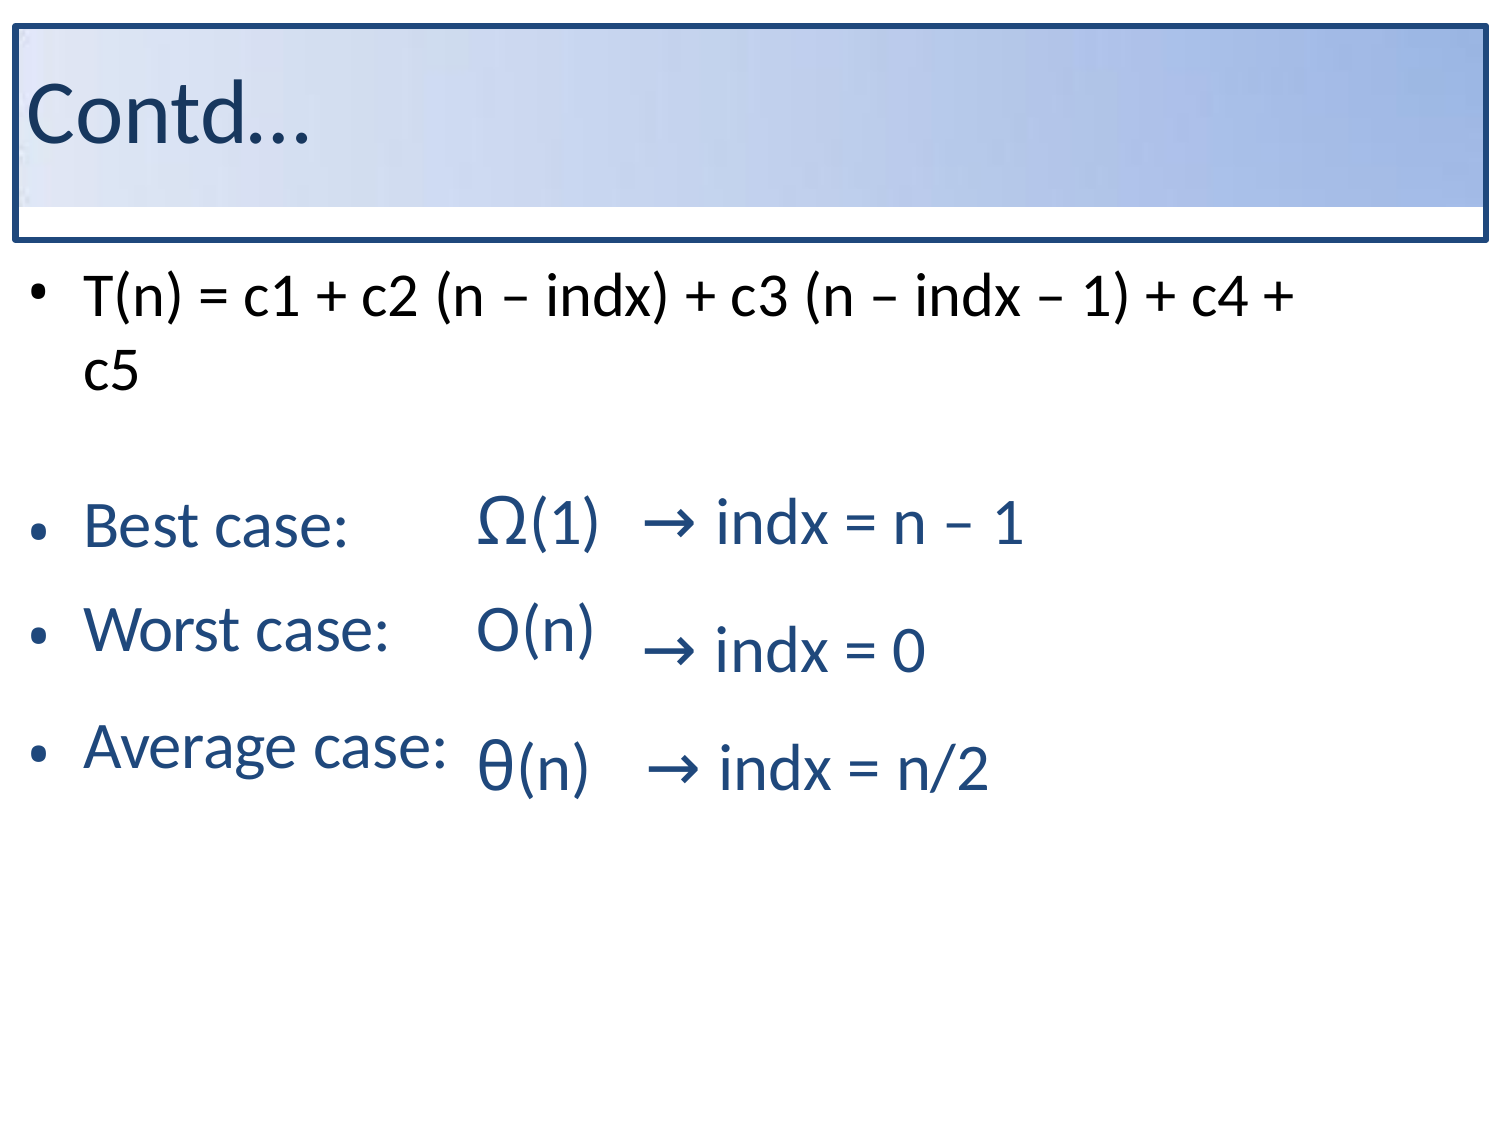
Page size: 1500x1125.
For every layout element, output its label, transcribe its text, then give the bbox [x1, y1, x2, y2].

table_cell → indx = 0 [621, 587, 1043, 705]
table_cell → indx = n/2 [621, 705, 1043, 802]
table_cell Worst case: [22, 587, 465, 705]
table_header Best case: [22, 490, 465, 587]
text_box T(n) = c1 + c2 (n – indx) + c3 (n – indx – 1) + c4 + c5 [24, 251, 1368, 404]
table_cell θ(n) [465, 705, 621, 802]
table_header → indx = n – 1 [621, 490, 1043, 587]
table_header Ω(1) [465, 490, 621, 587]
table_cell Average case: [22, 705, 465, 802]
title Contd… [15, 26, 1487, 240]
table_cell O(n) [465, 587, 621, 705]
